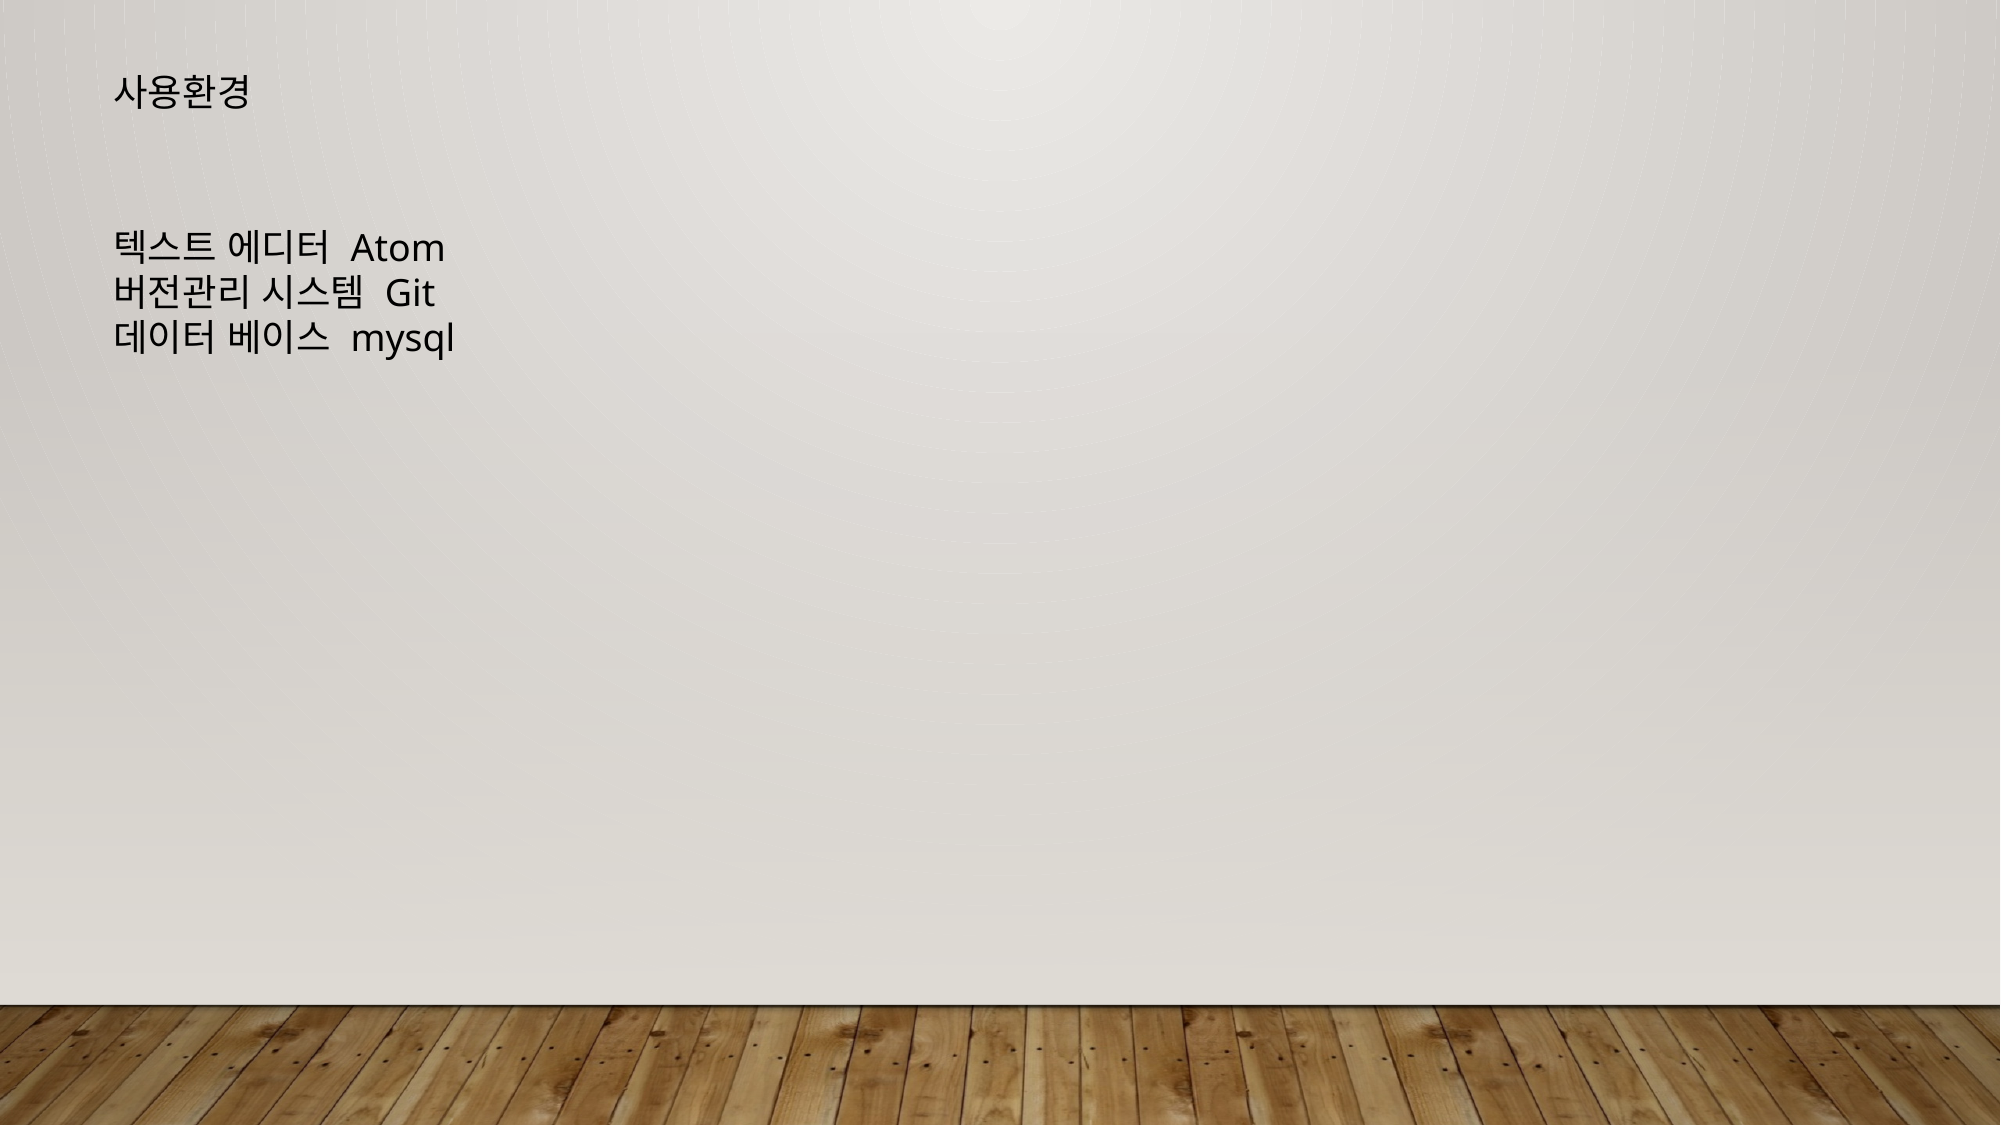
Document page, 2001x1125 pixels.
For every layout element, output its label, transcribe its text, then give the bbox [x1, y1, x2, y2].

text_box 사용환경 [98, 61, 894, 122]
picture [0, 1005, 2000, 1125]
text_box 텍스트 에디터 Atom 버전관리 시스템 Git 데이터 베이스 mysql [98, 216, 894, 367]
